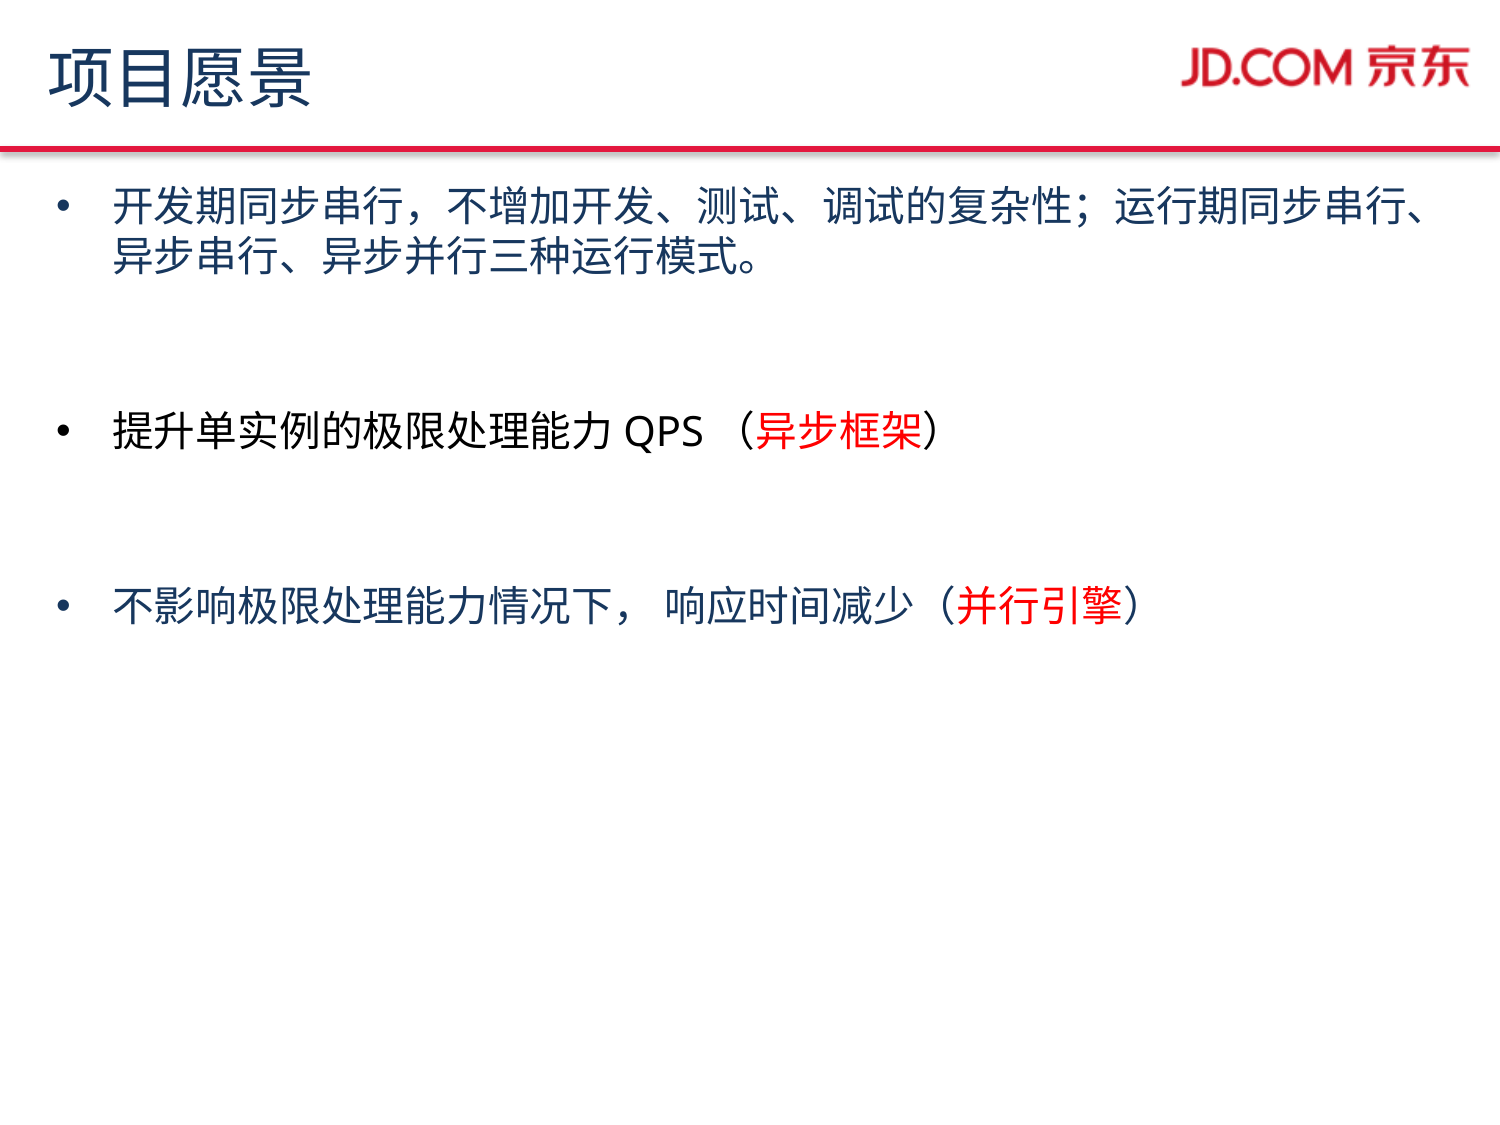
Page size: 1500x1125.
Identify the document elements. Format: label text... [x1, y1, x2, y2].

list 开发期同步串行，不增加开发、测试、调试的复杂性；运行期同步串行、异步串行、异步并行三种运行模式。 提升单实例的极限处理能力QPS（异步框架） 不影响极限处理能力情况下， 响应时间减少（并行引擎） [41, 172, 1424, 1094]
title 项目愿景 [32, 10, 1472, 135]
